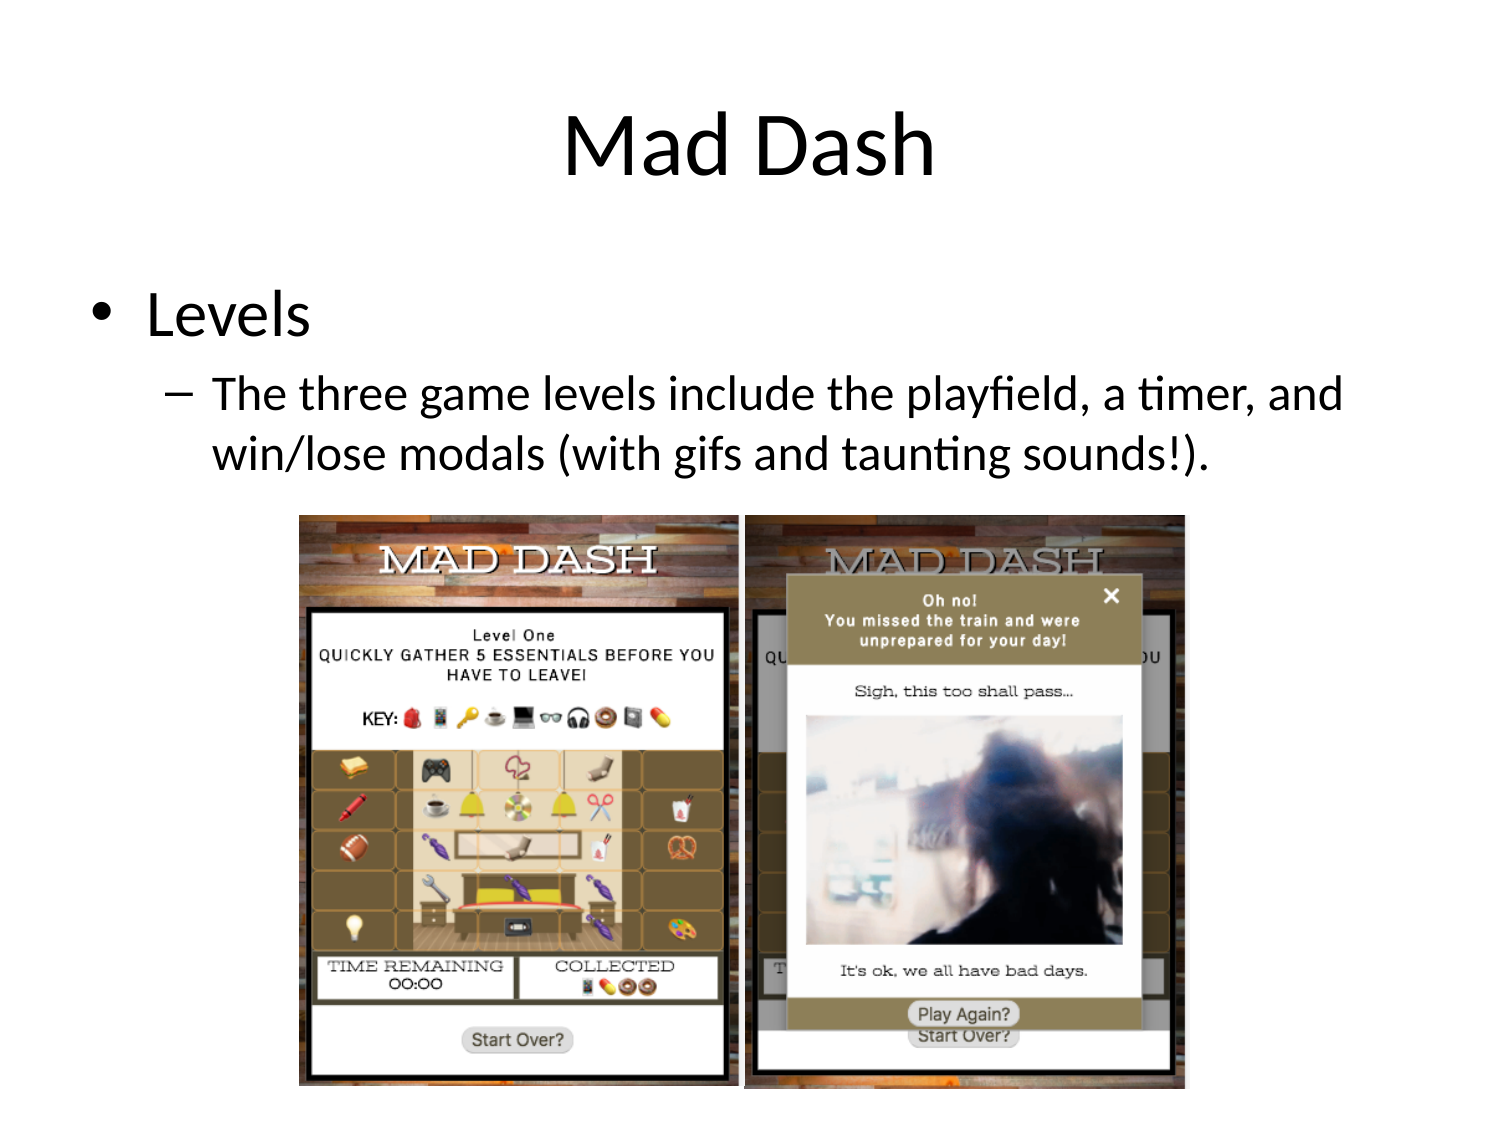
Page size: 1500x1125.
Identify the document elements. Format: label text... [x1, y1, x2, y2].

list Levels The three game levels include the playfield, a timer, and win/lose modals (with gifs and taunting sounds!). [75, 262, 1425, 1005]
picture [299, 515, 1190, 1089]
title Mad Dash [75, 45, 1425, 233]
